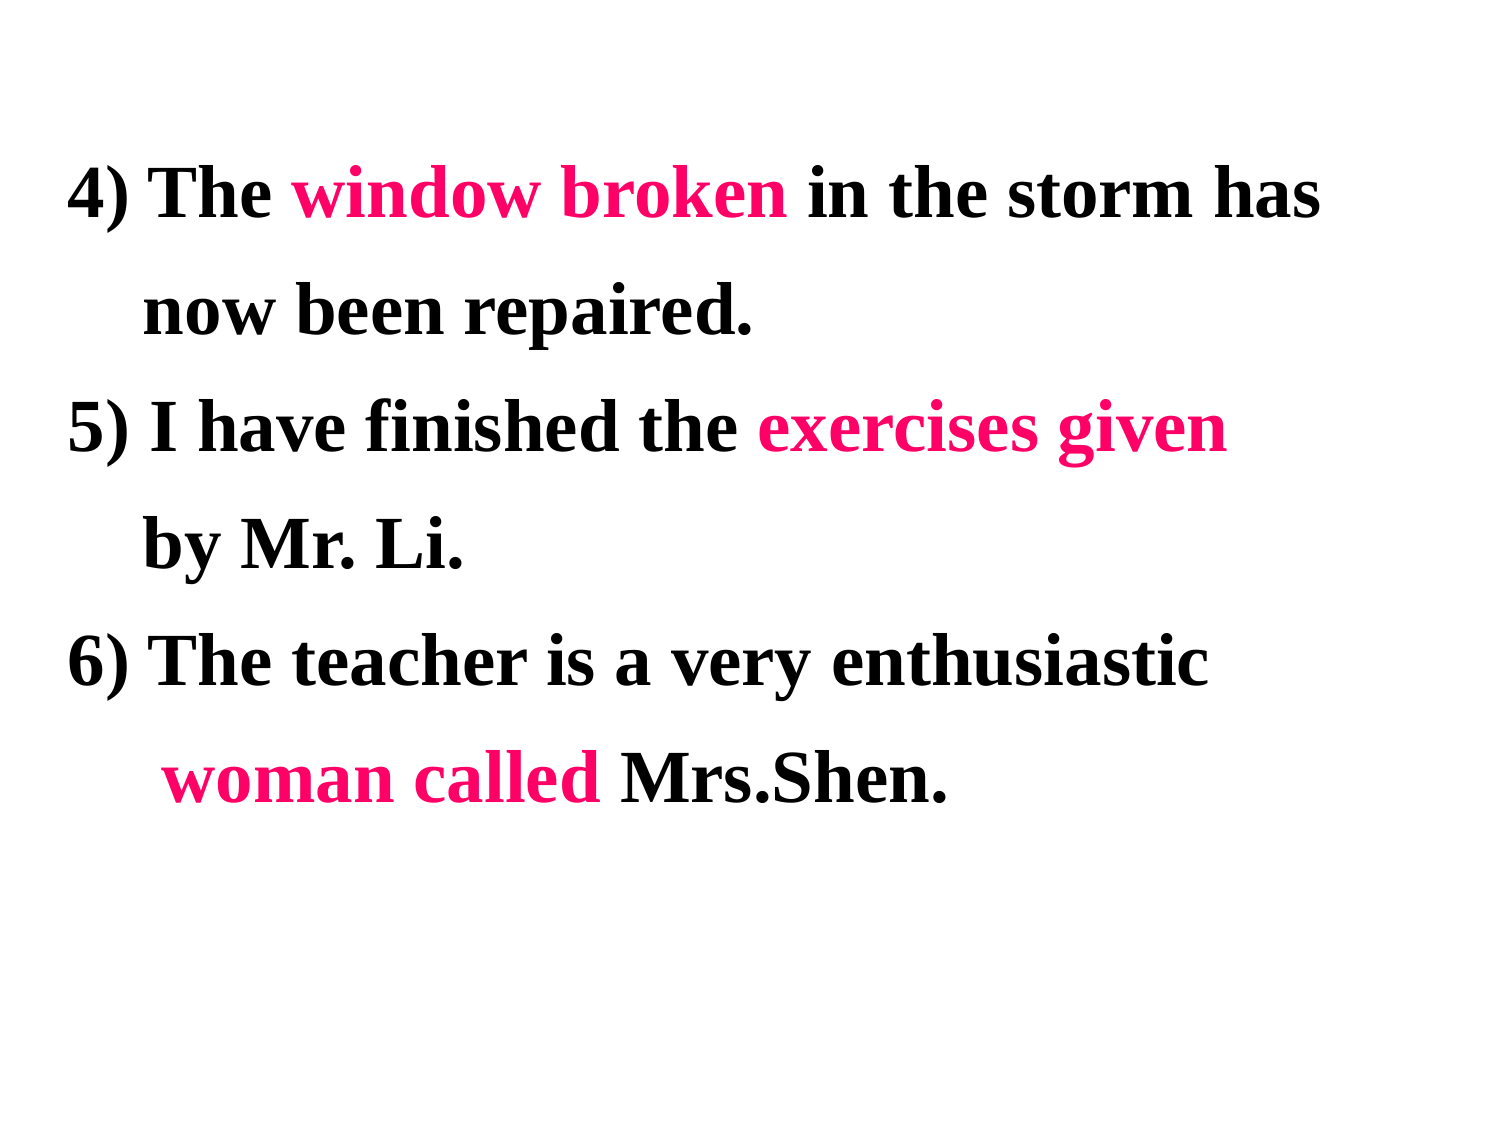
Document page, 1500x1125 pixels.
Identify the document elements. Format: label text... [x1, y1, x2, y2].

text_box 4) The window broken in the storm has now been repaired. 5) I have finished the exercises given by Mr. Li. 6) The teacher is a very enthusiastic woman called Mrs.Shen. [53, 108, 1471, 825]
